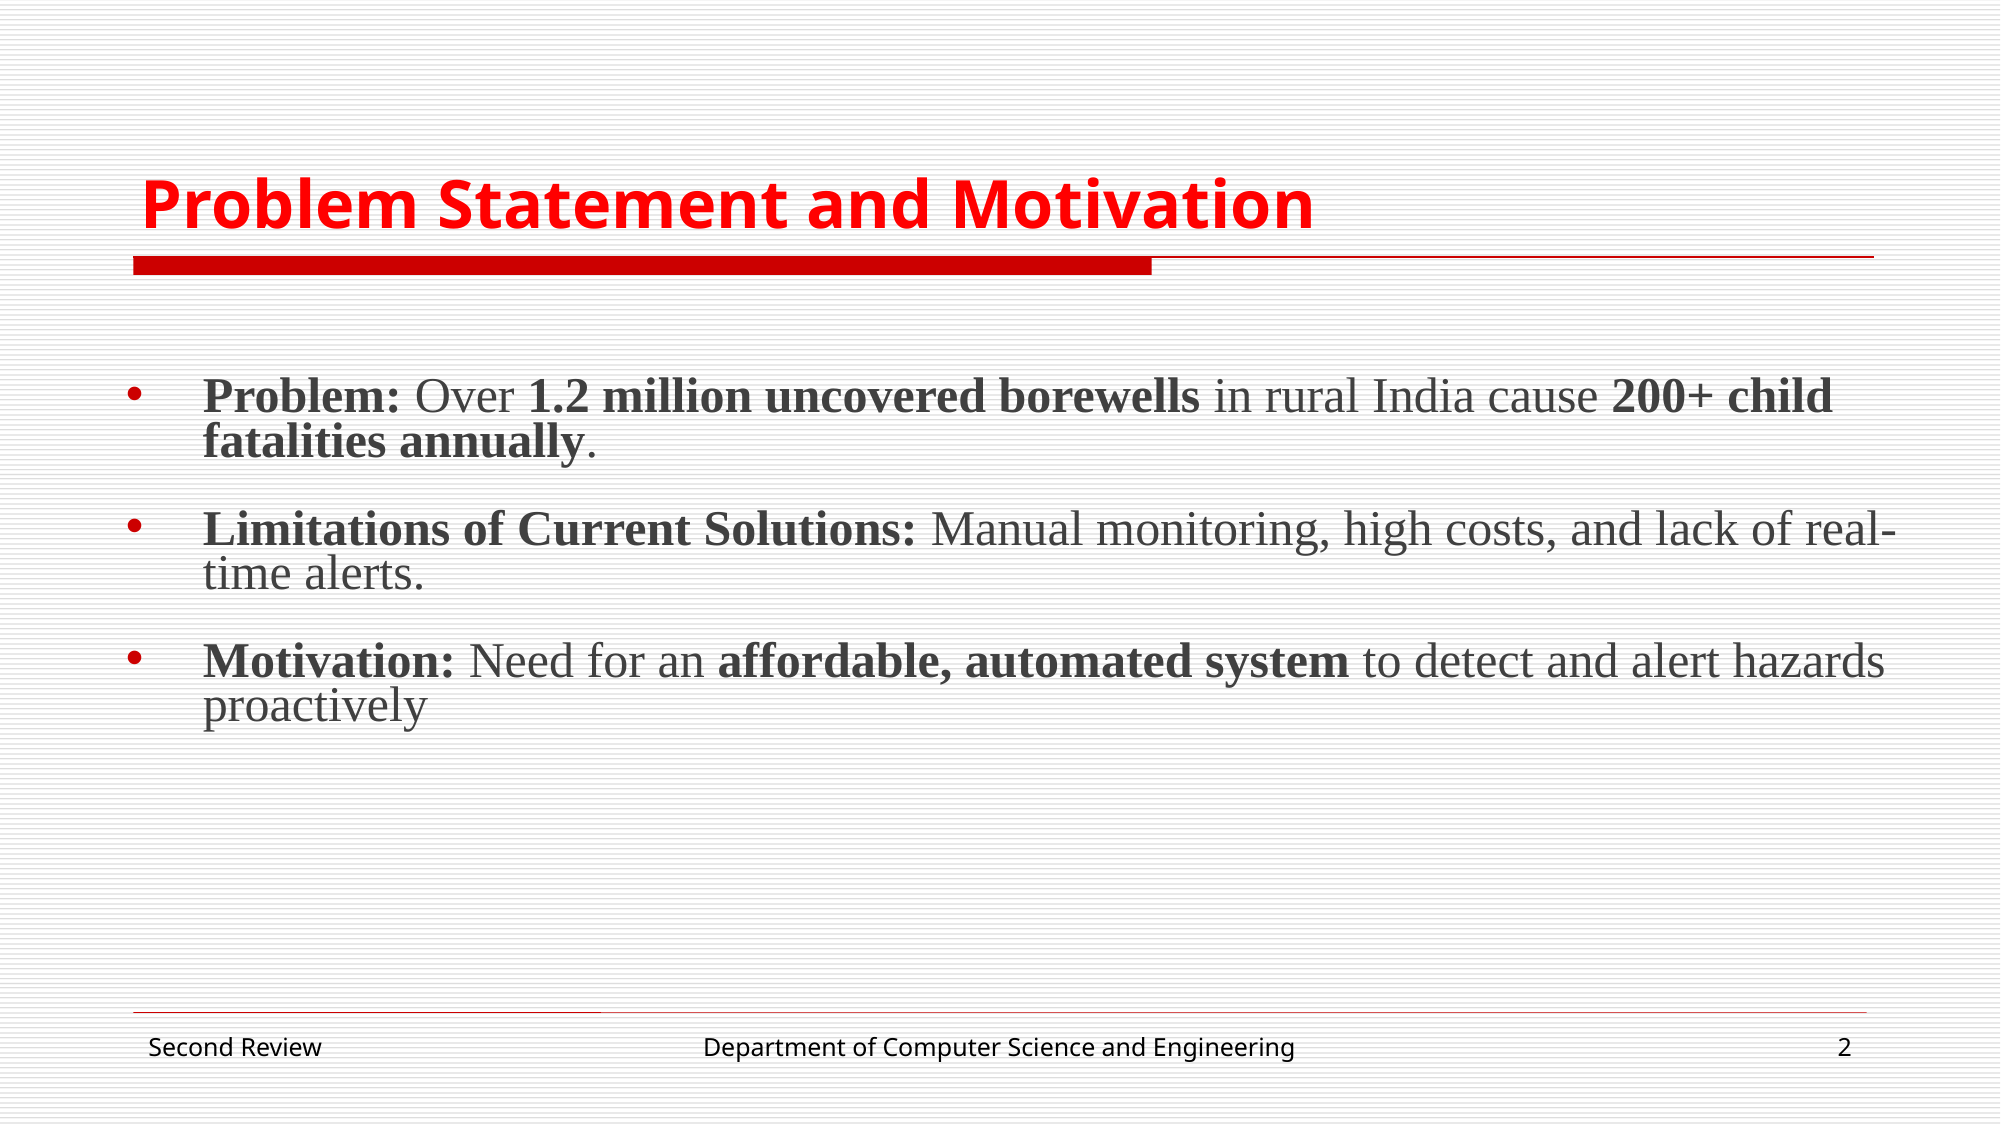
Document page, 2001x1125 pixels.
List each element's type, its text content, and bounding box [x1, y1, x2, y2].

footer Department of Computer Science and Engineering [683, 1024, 1317, 1103]
slide_number 2 [1433, 1024, 1867, 1103]
picture [0, 0, 2001, 1125]
list Problem: Over 1.2 million uncovered borewells in rural India cause 200+ child fatalities annually. Limitations of Current Solutions: Manual monitoring, high costs, and lack of real-time alerts. Motivation: Need for an affordable, automated system to detect and alert hazards proactively [110, 370, 1916, 1071]
slide_number Second Review [133, 1024, 567, 1103]
title Problem Statement and Motivation [125, 50, 1876, 250]
